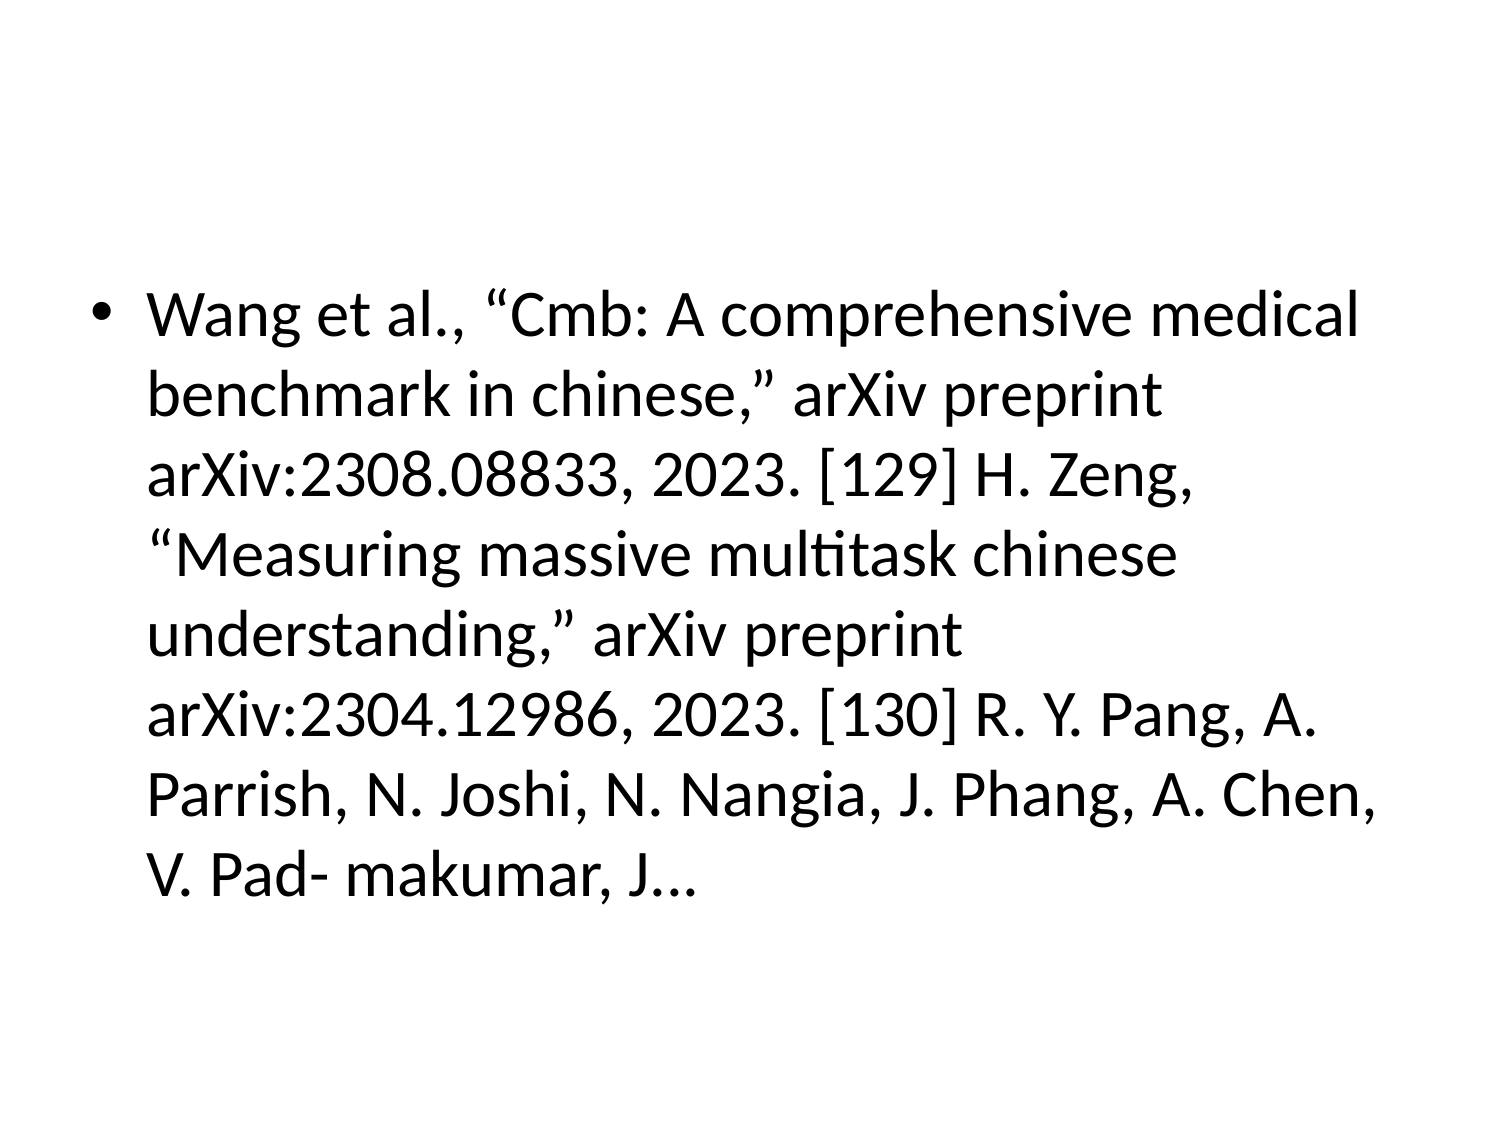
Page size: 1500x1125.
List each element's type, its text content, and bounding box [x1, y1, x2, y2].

list Wang et al., “Cmb: A comprehensive medical benchmark in chinese,” arXiv preprint arXiv:2308.08833, 2023. [129] H. Zeng, “Measuring massive multitask chinese understanding,” arXiv preprint arXiv:2304.12986, 2023. [130] R. Y. Pang, A. Parrish, N. Joshi, N. Nangia, J. Phang, A. Chen, V. Pad- makumar, J... [75, 262, 1425, 1005]
